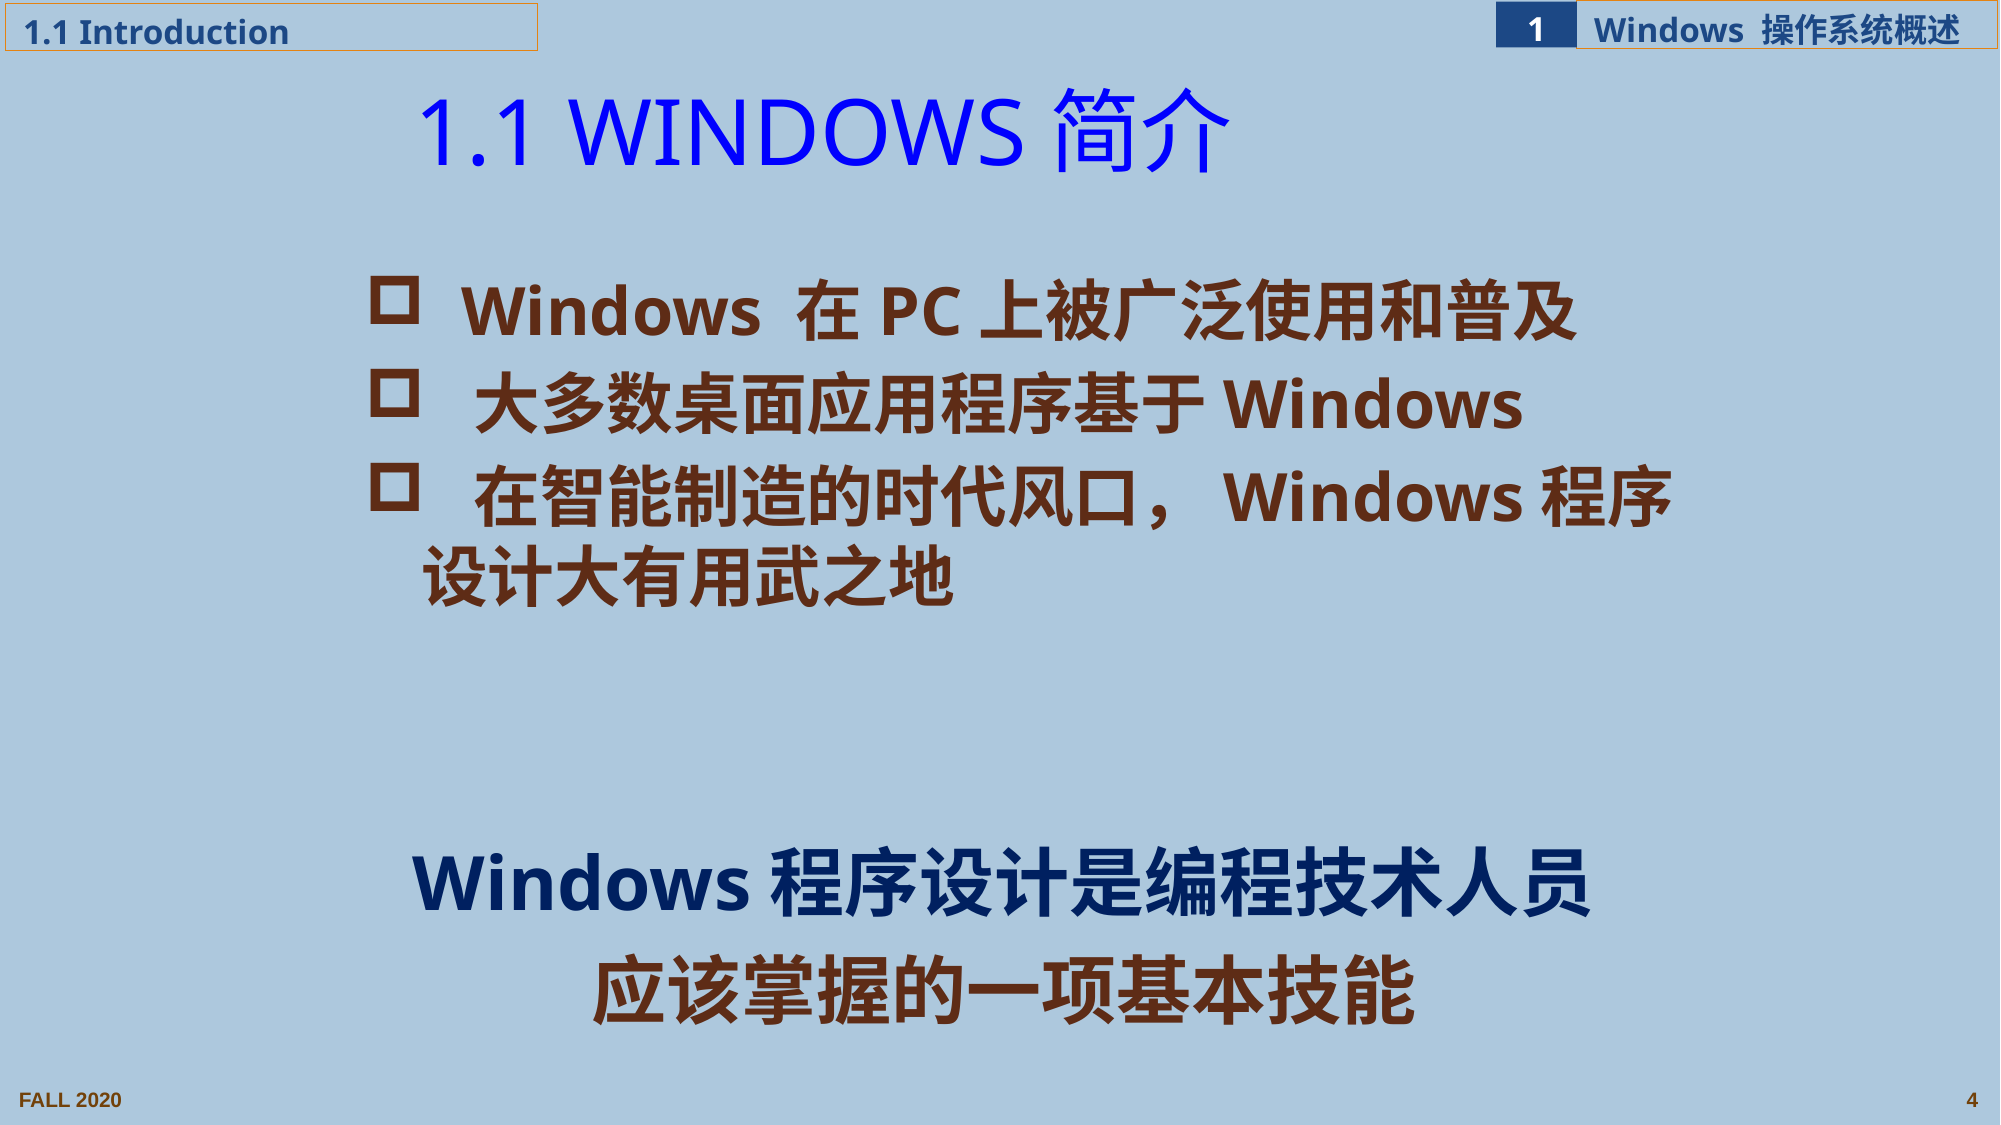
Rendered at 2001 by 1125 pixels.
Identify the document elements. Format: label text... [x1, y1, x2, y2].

text_box Windows程序设计是编程技术人员应该掌握的一项基本技能 [397, 810, 1610, 1042]
text_box 1.1 WINDOWS简介 [249, 66, 1603, 191]
text_box Windows 在PC上被广泛使用和普及 大多数桌面应用程序基于Windows 在智能制造的时代风口，Windows程序 设计大有用武之地 [350, 261, 1701, 764]
